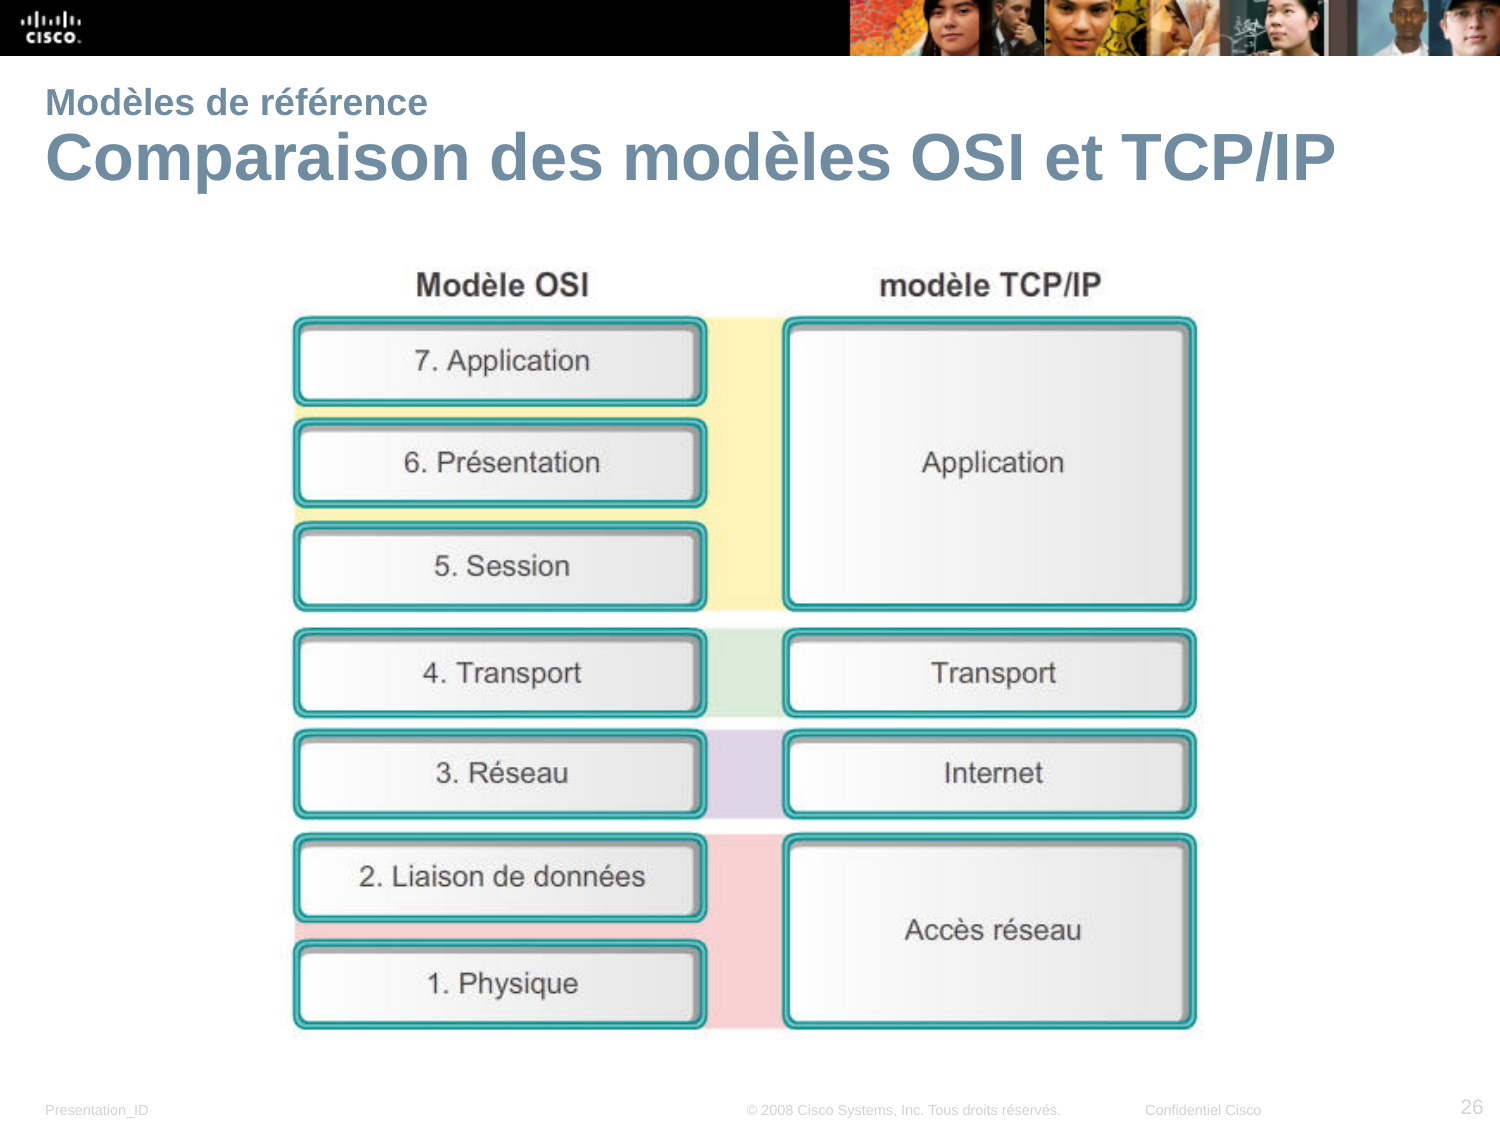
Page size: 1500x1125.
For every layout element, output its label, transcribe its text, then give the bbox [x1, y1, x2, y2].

picture [0, 0, 1500, 56]
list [265, 226, 1237, 1061]
title Modèles de référence Comparaison des modèles OSI et TCP/IP [31, 64, 1471, 203]
